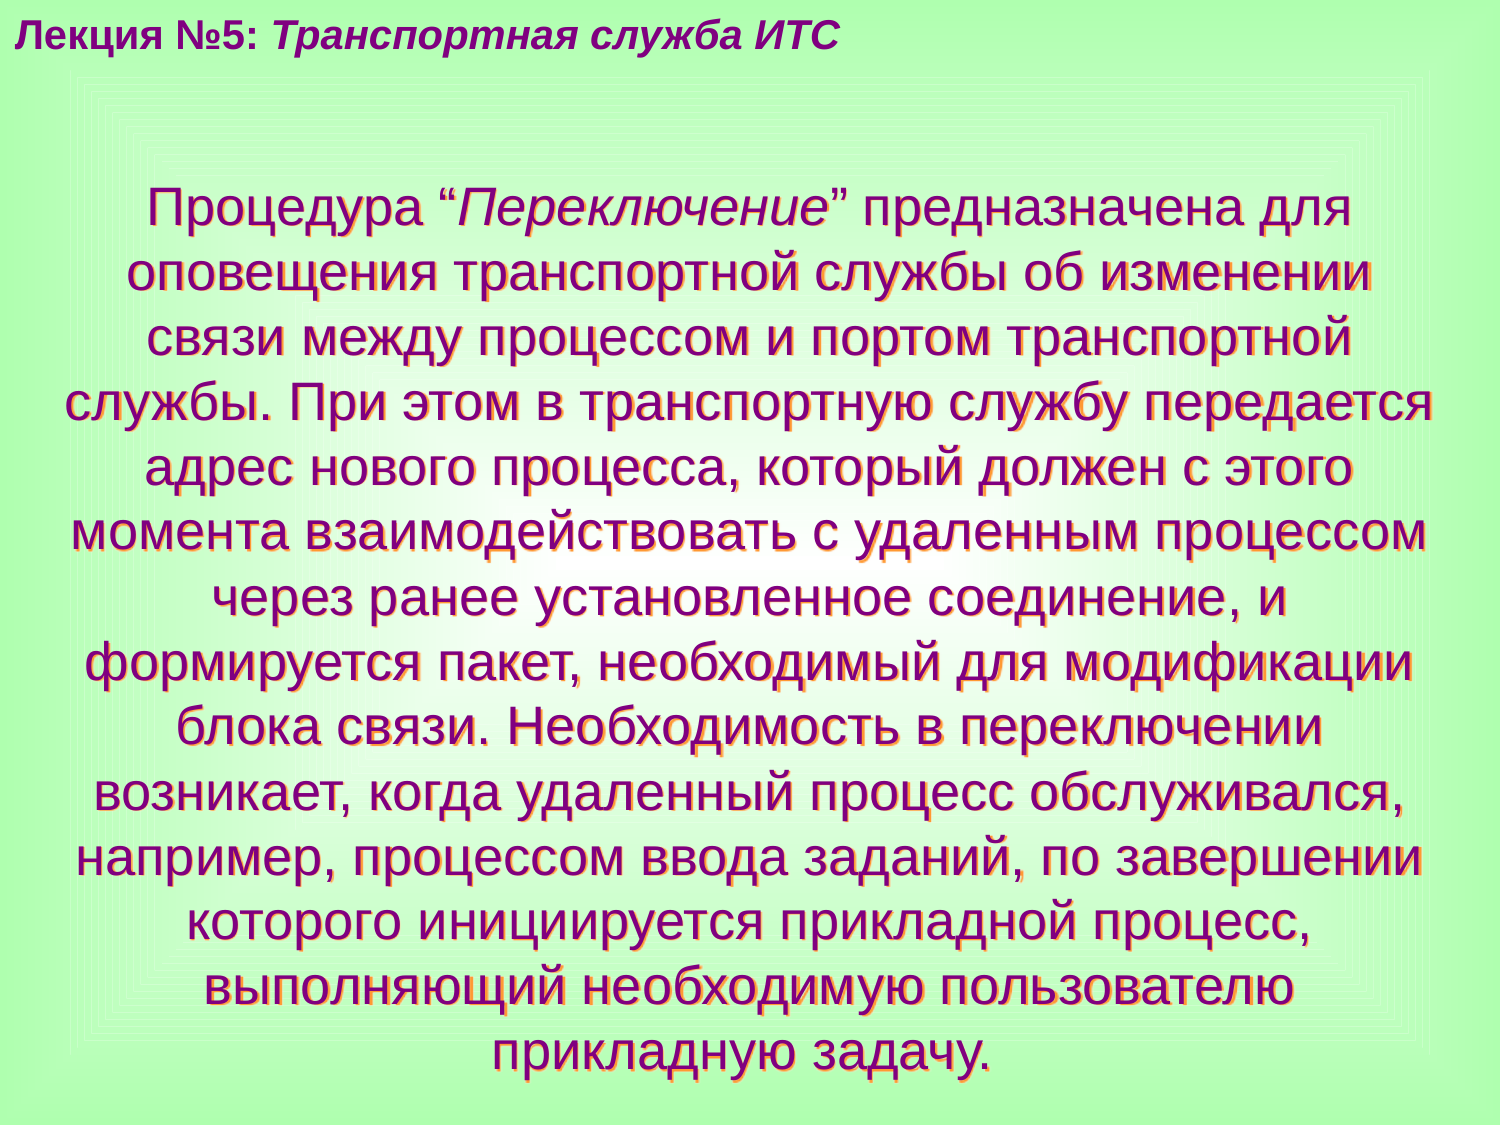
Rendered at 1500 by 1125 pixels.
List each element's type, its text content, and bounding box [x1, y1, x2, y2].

text_box Лекция №5: Транспортная служба ИТС [0, 0, 1355, 65]
text_box Процедура “Переключение” предназначена для оповещения транспортной службы об изменении связи между процессом и портом транспортной службы. При этом в транспортную службу передается адрес нового процесса, который должен с этого момента взаимодействовать с удаленным процессом через ранее установленное соединение, и формируется пакет, необходимый для модификации блока связи. Необходимость в переключении возникает, когда удаленный процесс обслуживался, например, процессом ввода заданий, по завершении которого инициируется прикладной процесс, выполняющий необходимую пользователю прикладную задачу. [41, 163, 1459, 1088]
